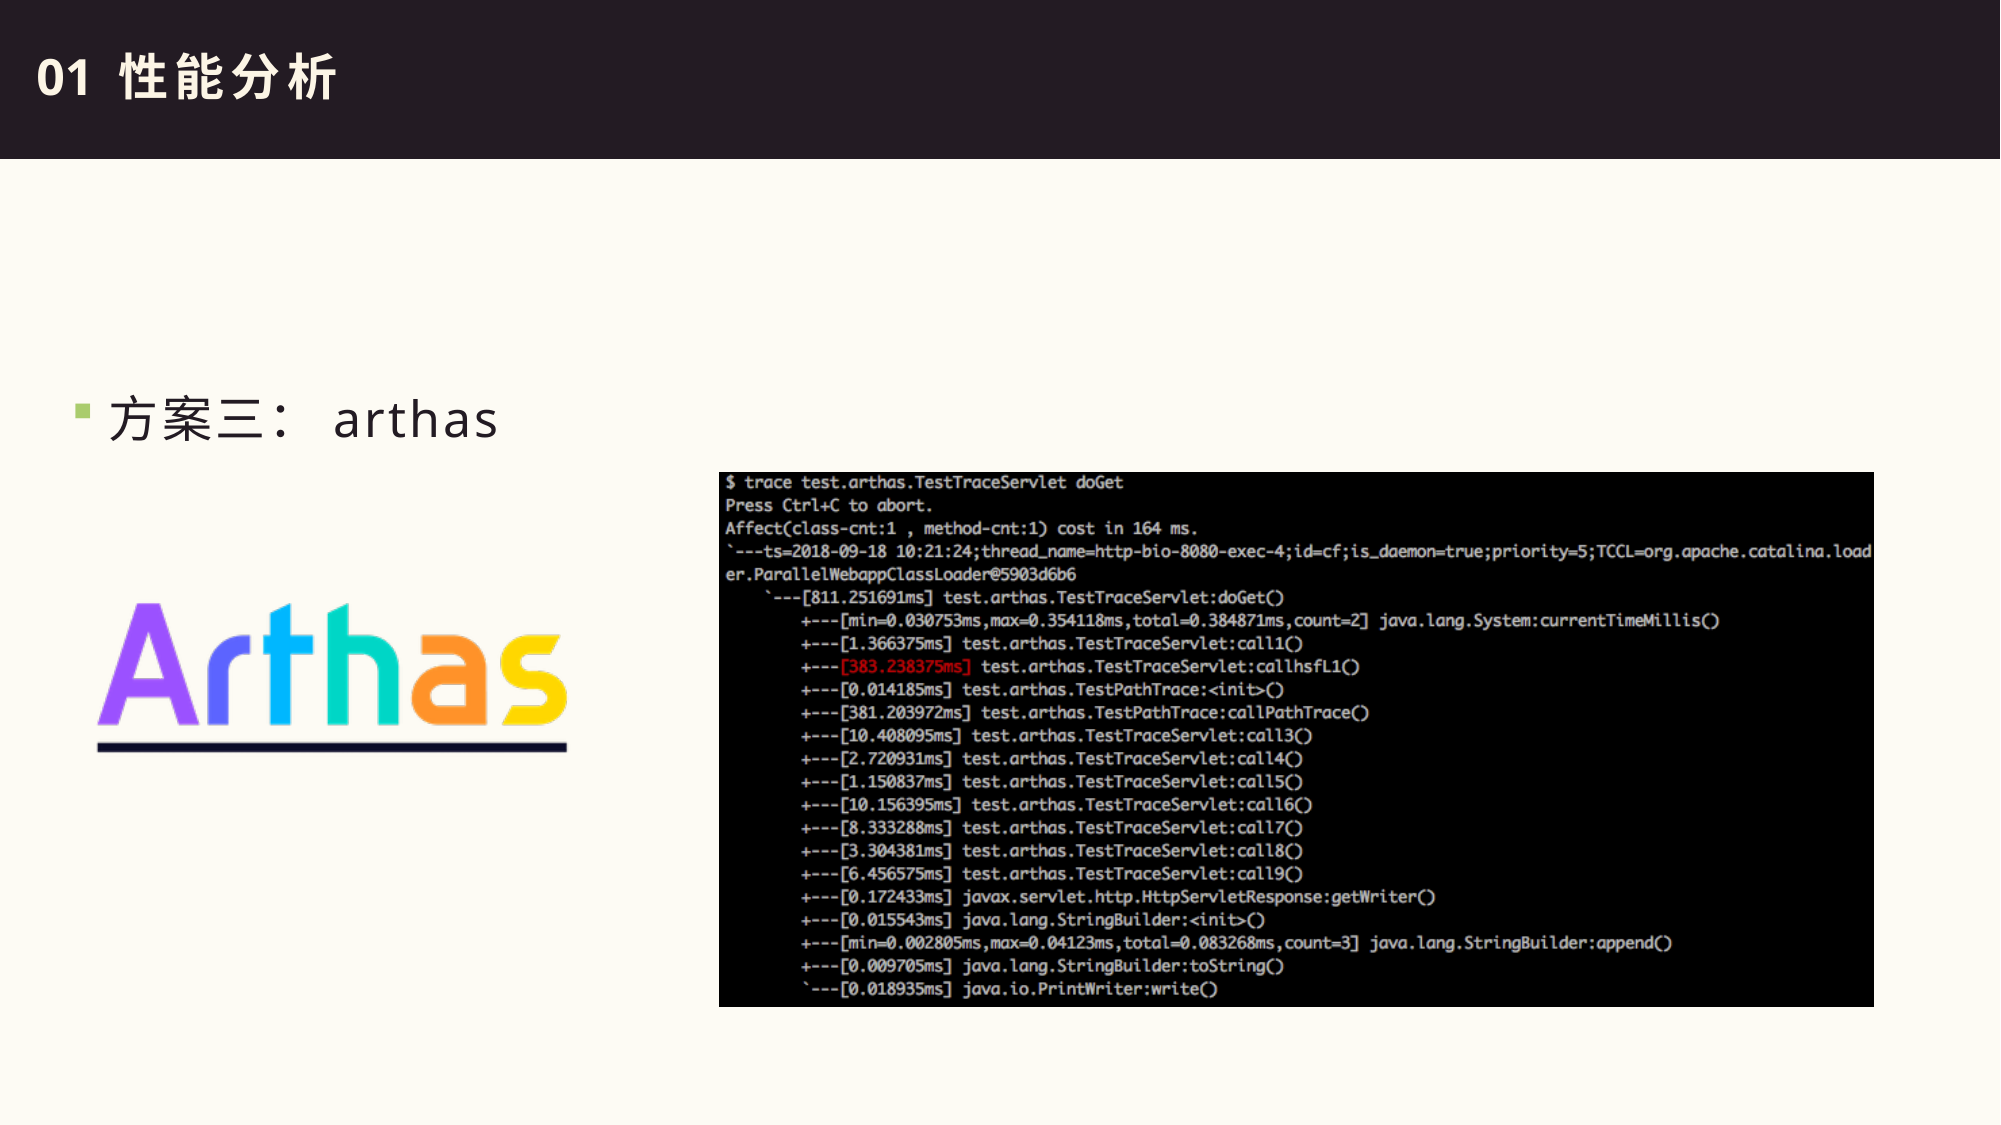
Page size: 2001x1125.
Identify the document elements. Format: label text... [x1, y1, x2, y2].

text_box 01 性能分析 [21, 30, 840, 121]
picture [719, 472, 1874, 1007]
picture [92, 599, 573, 758]
text_box [0, 0, 2000, 159]
text_box 方案三：arthas [56, 349, 1944, 1007]
